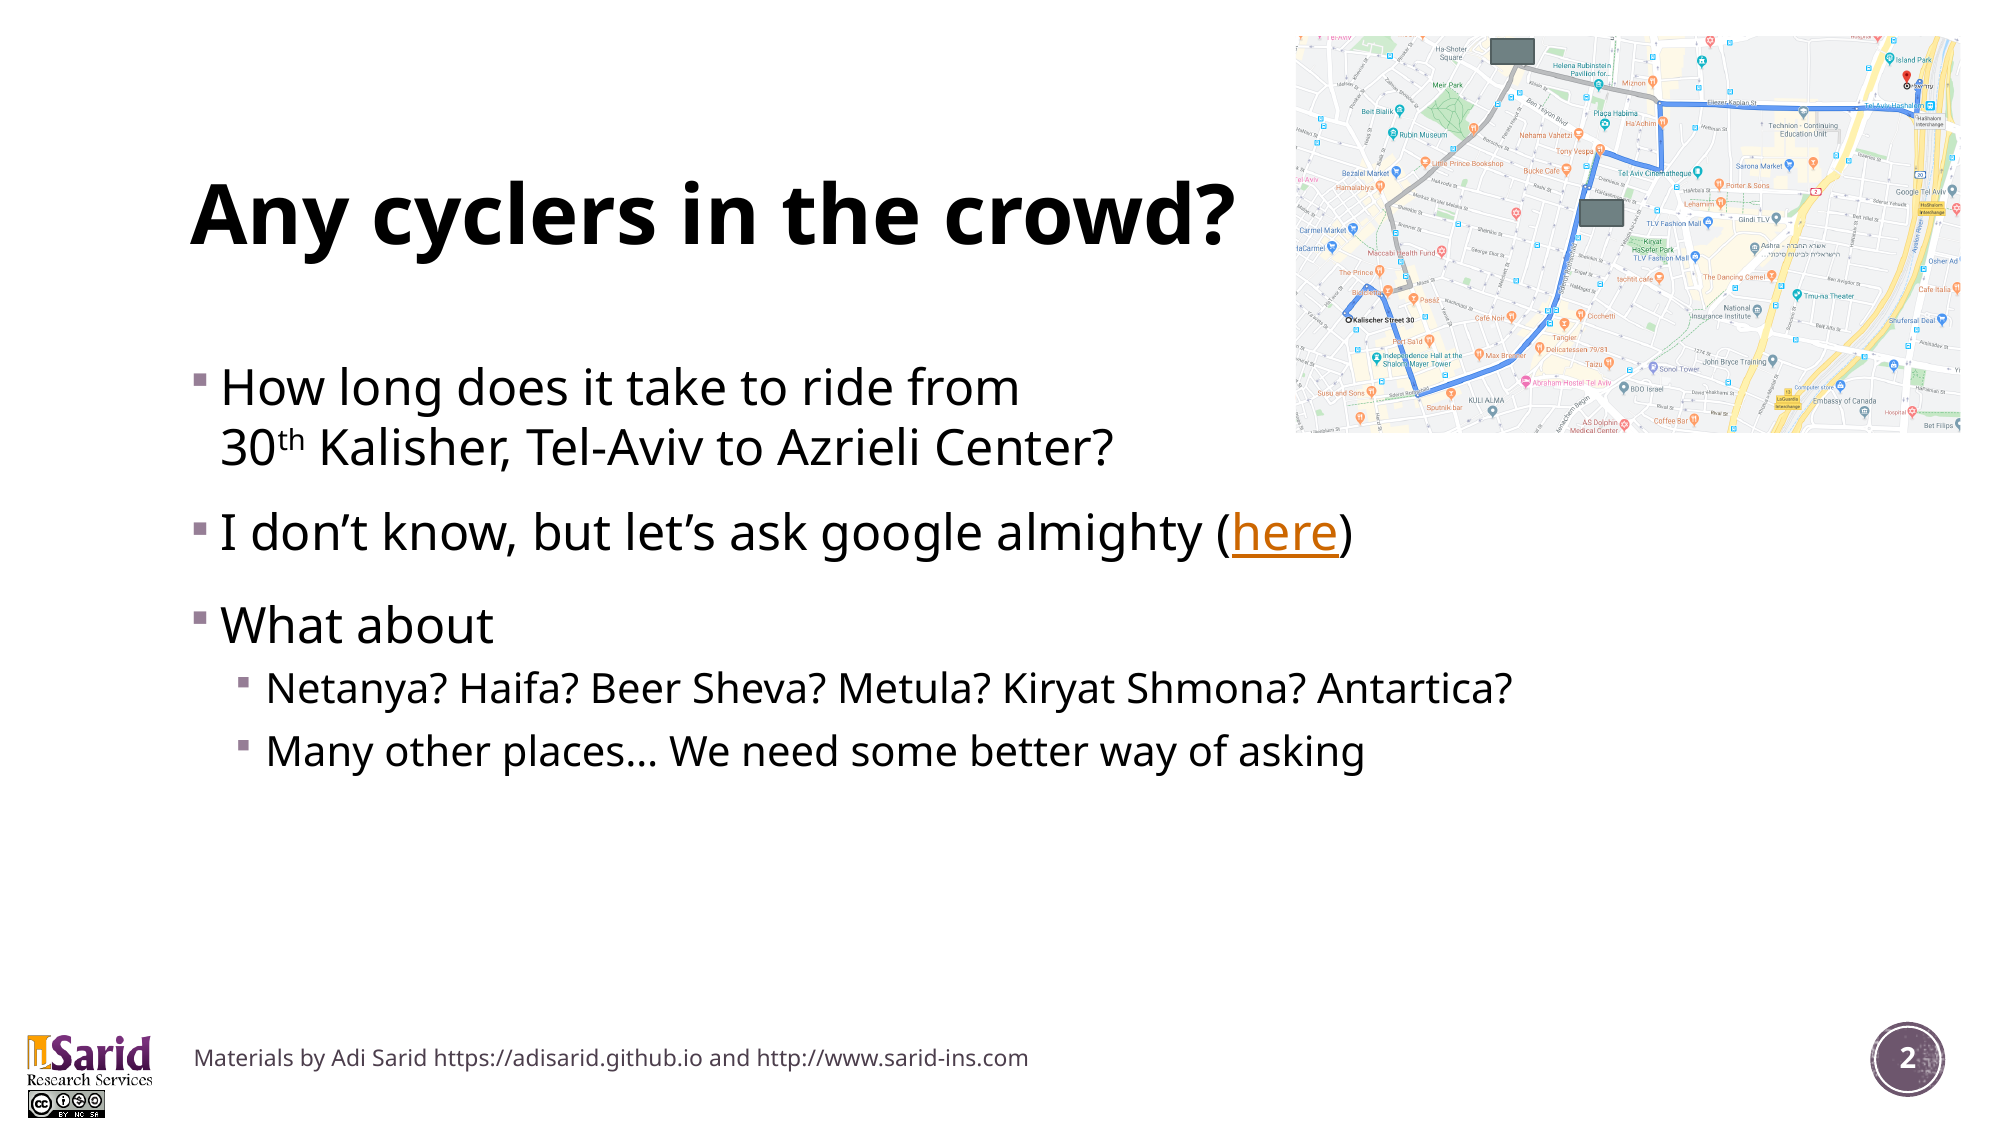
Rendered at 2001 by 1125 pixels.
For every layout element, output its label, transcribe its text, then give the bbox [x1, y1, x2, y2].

picture [27, 1035, 152, 1086]
title Any cyclers in the crowd? [175, 79, 1295, 344]
list How long does it take to ride from 30th Kalisher, Tel-Aviv to Azrieli Center? I don’t know, but let’s ask google almighty (here) What about Netanya? Haifa? Beer Sheva? Metula? Kiryat Shmona? Antartica? Many other places… We need some better way of asking [175, 348, 1826, 1013]
slide_number 2 [1855, 1028, 1961, 1089]
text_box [1298, 38, 1960, 431]
footer Materials by Adi Sarid https://adisarid.github.io and http://www.sarid-ins.com [178, 1028, 1217, 1089]
picture [28, 1090, 105, 1118]
